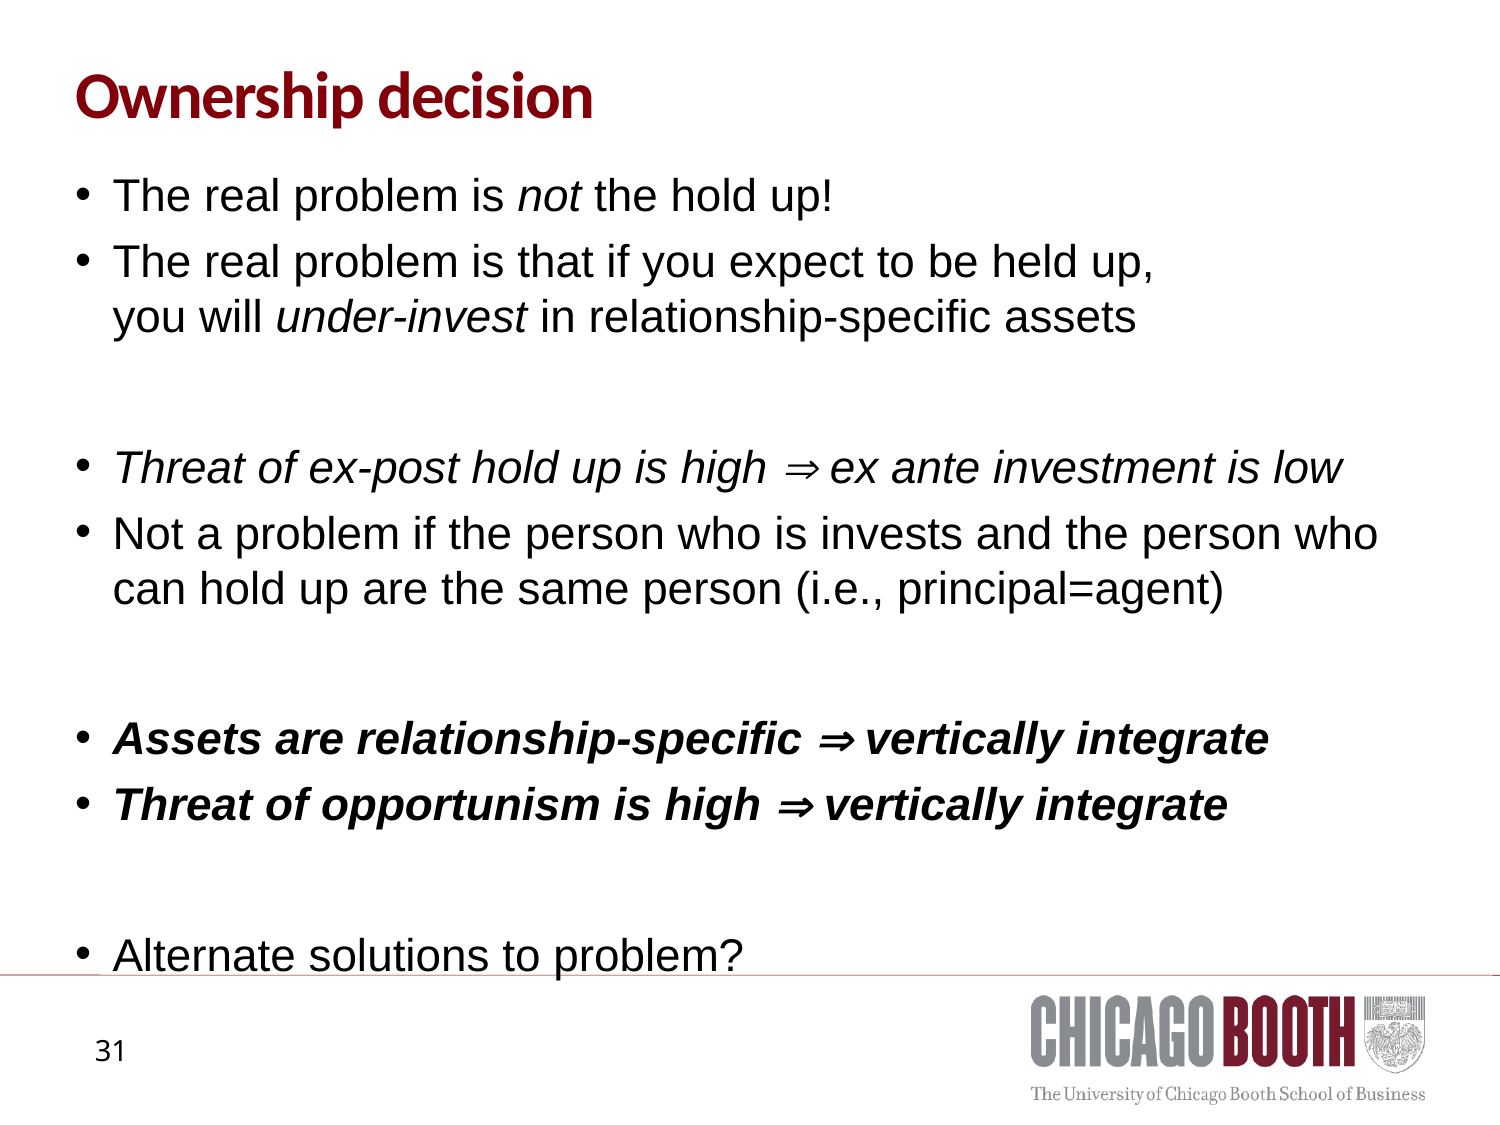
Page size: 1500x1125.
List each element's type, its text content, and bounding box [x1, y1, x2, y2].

title Ownership decision [74, 43, 1426, 134]
picture [1031, 995, 1425, 1105]
list The real problem is not the hold up! The real problem is that if you expect to be held up, you will under-invest in relationship-specific assets Threat of ex-post hold up is high  ex ante investment is low Not a problem if the person who is invests and the person who can hold up are the same person (i.e., principal=agent) Assets are relationship-specific  vertically integrate Threat of opportunism is high  vertically integrate Alternate solutions to problem? [74, 165, 1426, 948]
